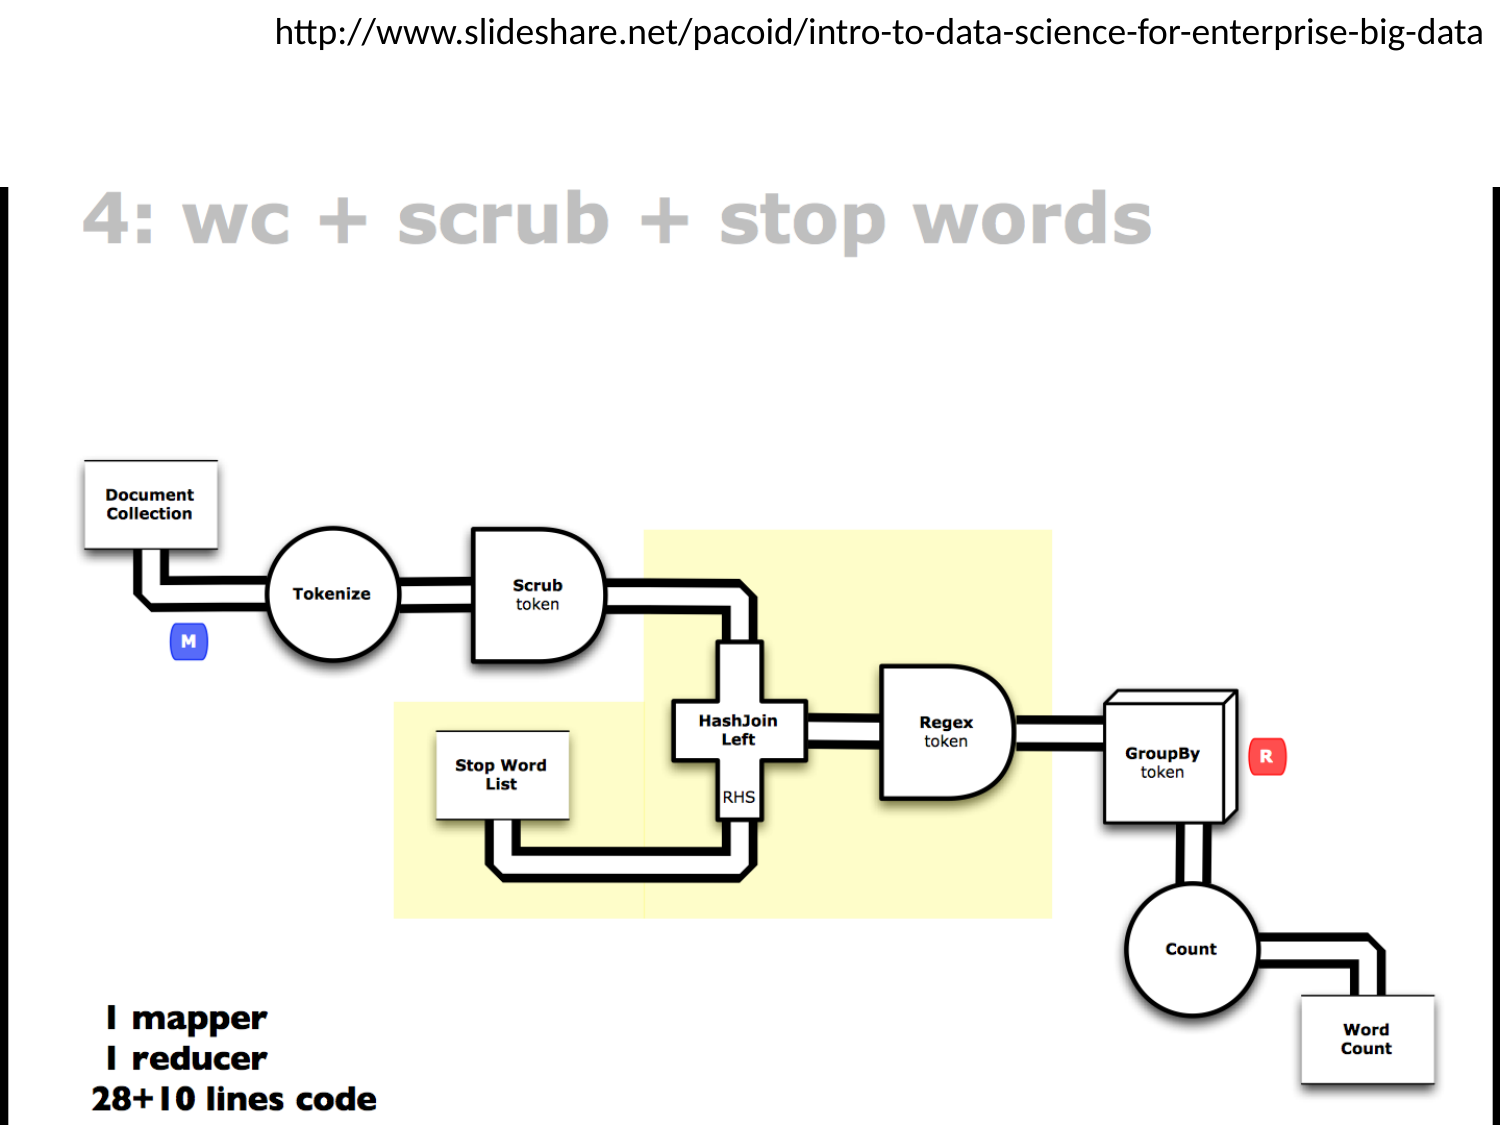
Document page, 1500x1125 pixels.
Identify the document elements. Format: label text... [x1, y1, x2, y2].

picture [0, 187, 1500, 1125]
text_box http://www.slideshare.net/pacoid/intro-to-data-science-for-enterprise-big-data [123, 0, 1500, 60]
